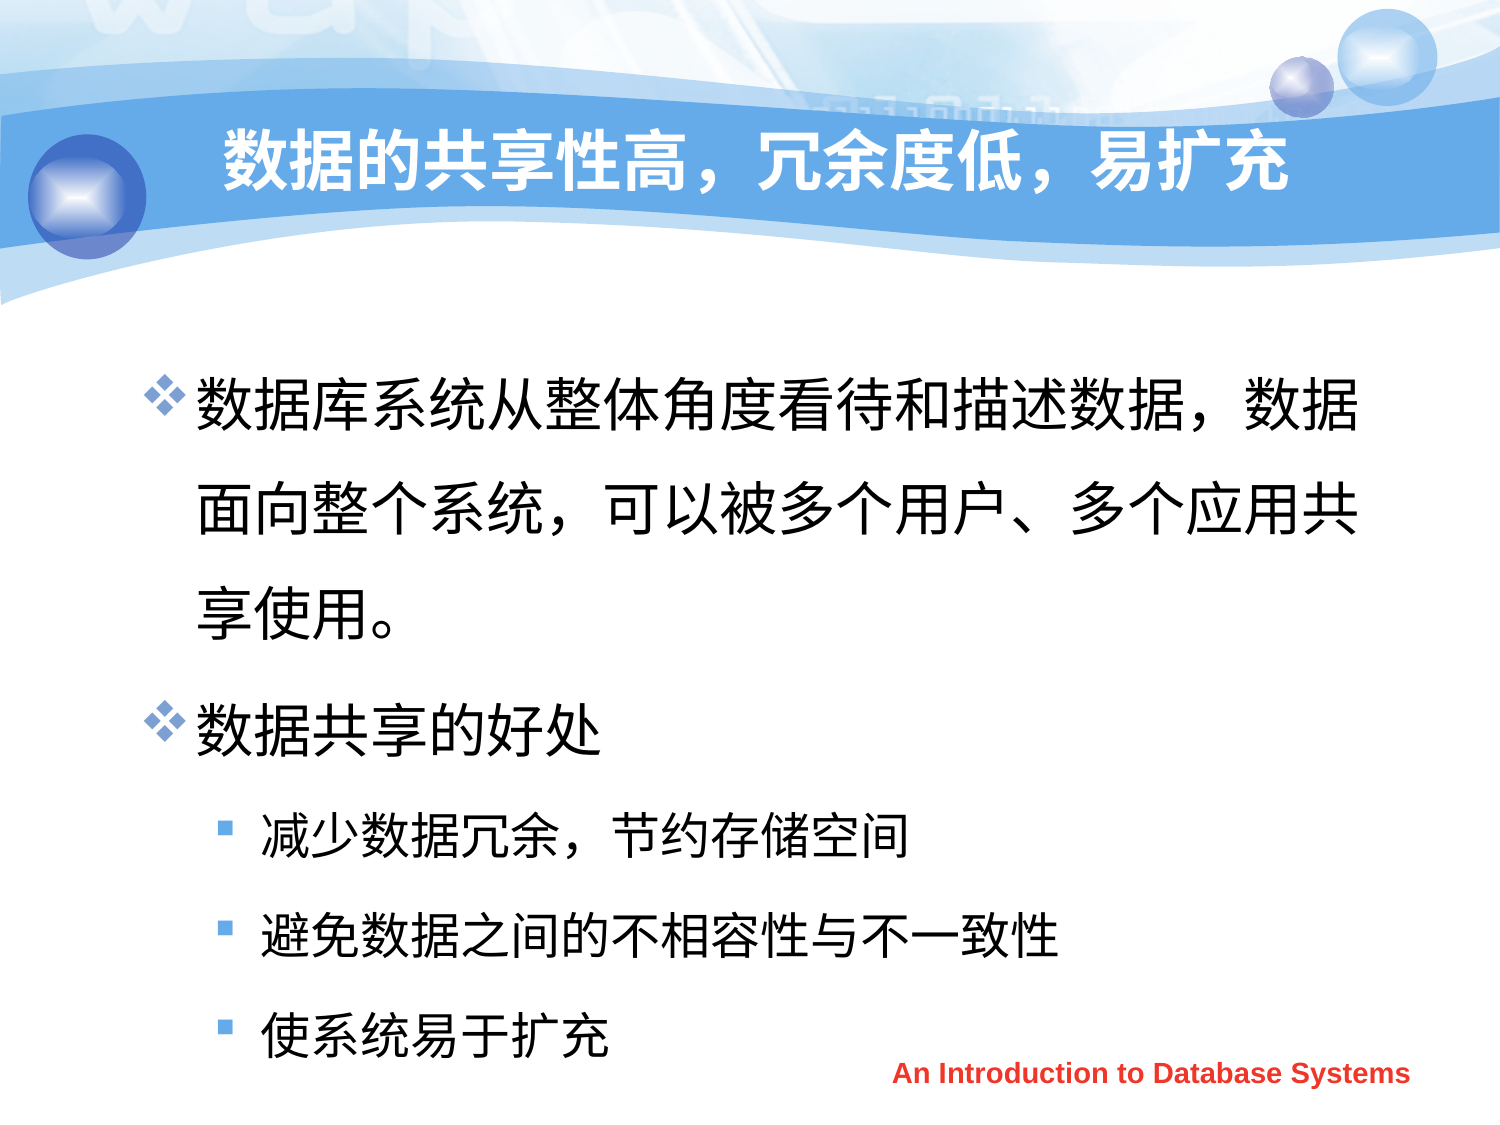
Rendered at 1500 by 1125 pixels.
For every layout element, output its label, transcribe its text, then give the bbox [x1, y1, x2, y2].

list 数据库系统从整体角度看待和描述数据，数据面向整个系统，可以被多个用户、多个应用共享使用。 数据共享的好处 减少数据冗余，节约存储空间 避免数据之间的不相容性与不一致性 使系统易于扩充 [123, 243, 1402, 981]
title 数据的共享性高，冗余度低，易扩充 [150, 112, 1363, 205]
picture [0, 0, 1500, 112]
footer An Introduction to Database Systems [856, 1046, 1447, 1100]
